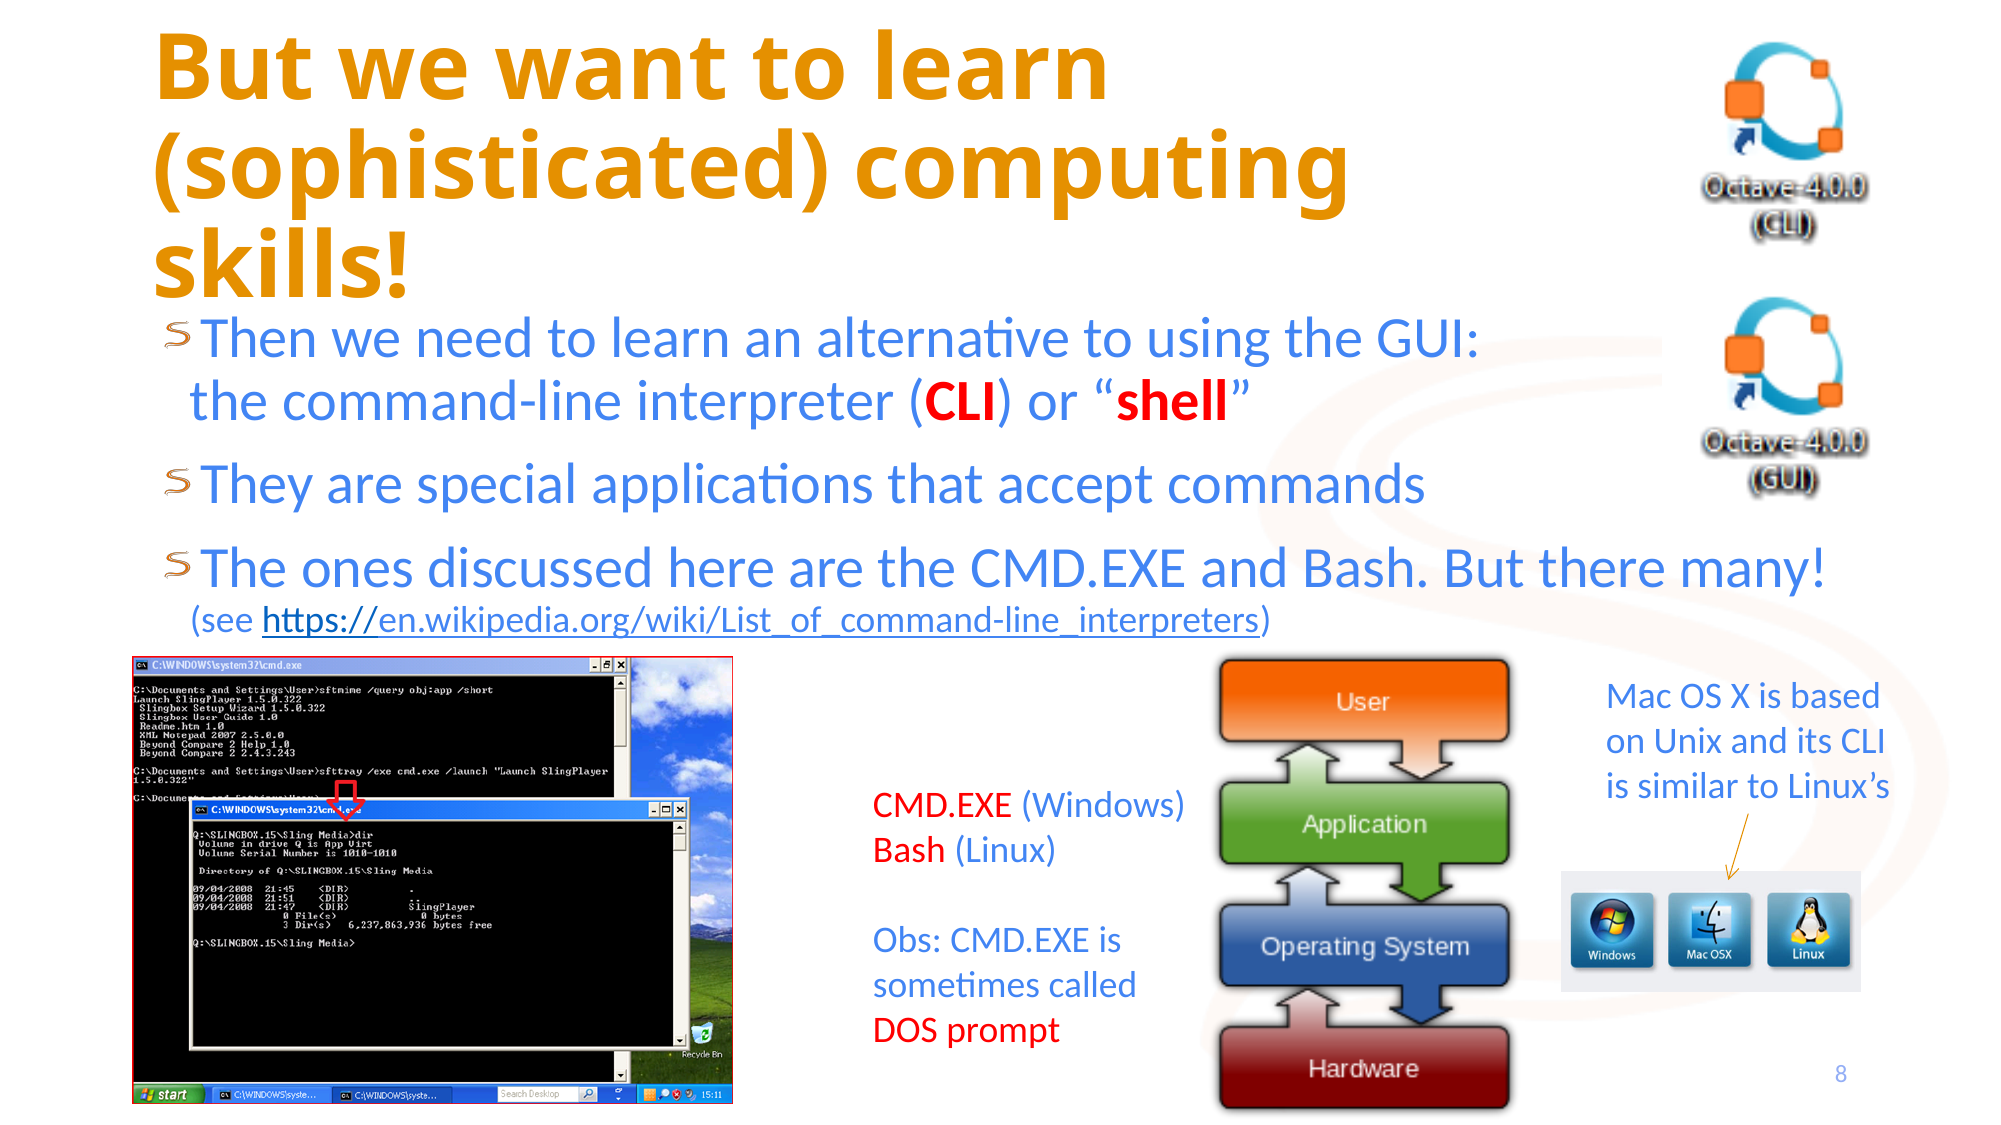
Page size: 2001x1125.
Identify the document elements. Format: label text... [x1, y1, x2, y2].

text_box Mac OS X is based on Unix and its CLI is similar to Linux’s [1591, 663, 1906, 814]
title But we want to learn (sophisticated) computing skills! [137, 59, 1638, 278]
picture [152, 461, 194, 503]
picture [152, 544, 194, 586]
picture [132, 656, 733, 1104]
picture [1051, 15, 2001, 1125]
slide_number 8 [1528, 1042, 1863, 1103]
picture [152, 314, 194, 356]
text_box CMD.EXE (Windows) Bash (Linux) Obs: CMD.EXE is sometimes called DOS prompt [858, 772, 1201, 1057]
picture [1561, 871, 1861, 992]
list Then we need to learn an alternative to using the GUI: the command-line interpreter (CLI) or “shell” They are special applications that accept commands The ones discussed here are the CMD.EXE and Bash. But there many! (see https://en.wikipedia.org/wiki/List_of_command-line_interpreters) [137, 299, 1863, 1014]
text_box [1728, 815, 1749, 881]
